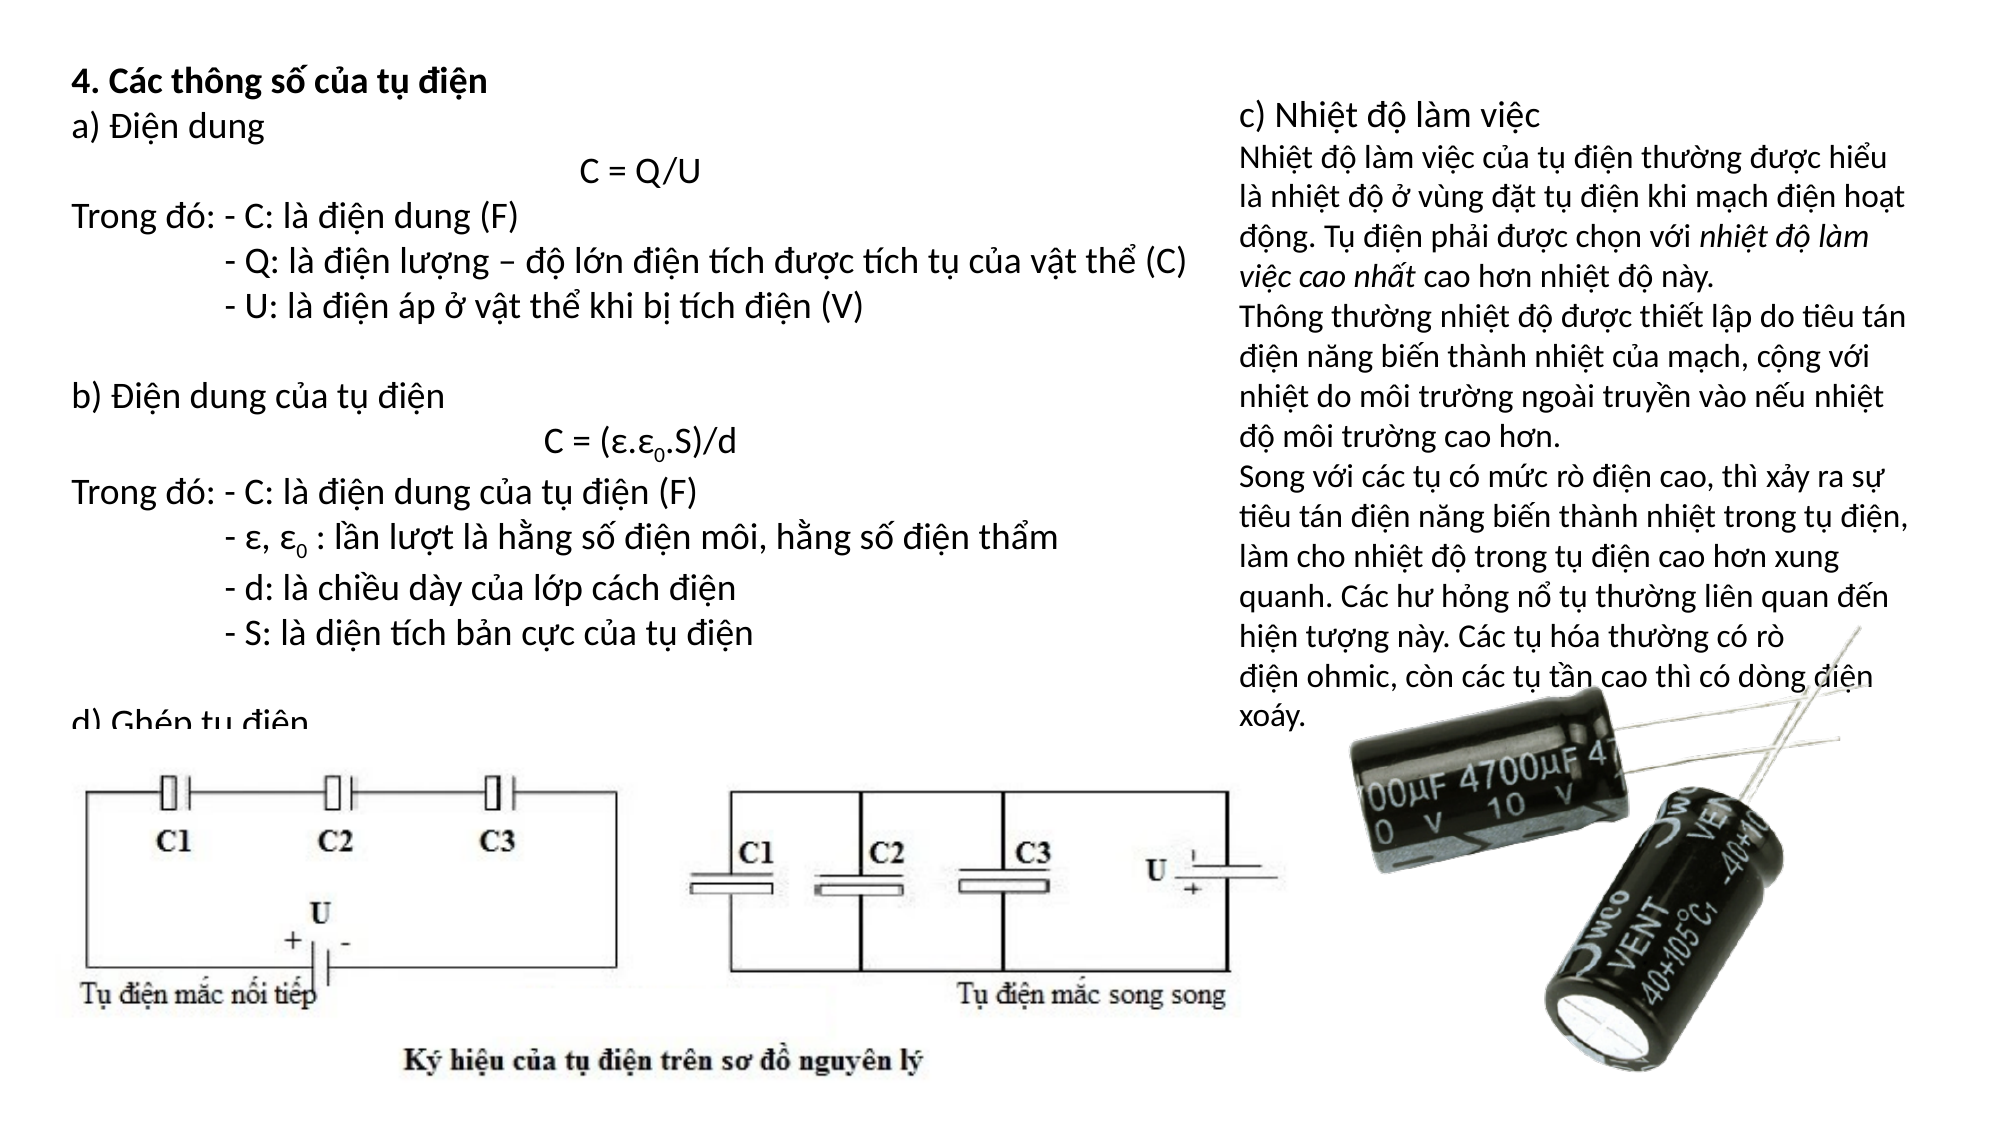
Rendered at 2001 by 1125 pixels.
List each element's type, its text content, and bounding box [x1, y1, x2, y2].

text_box 4. Các thông số của tụ điện a) Điện dung C = Q/U Trong đó: - C: là điện dung (F) - Q: là điện lượng – độ lớn điện tích được tích tụ của vật thể (C) - U: là điện áp ở vật thể khi bị tích điện (V) b) Điện dung của tụ điện C = (ε.ε0.S)/d Trong đó: - C: là điện dung của tụ điện (F) - ε, ε0 : lần lượt là hằng số điện môi, hằng số điện thẩm - d: là chiều dày của lớp cách điện - S: là diện tích bản cực của tụ điện d) Ghép tụ điện [56, 48, 1225, 729]
picture [47, 622, 1959, 1084]
text_box c) Nhiệt độ làm việc Nhiệt độ làm việc của tụ điện thường được hiểu là nhiệt độ ở vùng đặt tụ điện khi mạch điện hoạt động. Tụ điện phải được chọn với nhiệt độ làm việc cao nhất cao hơn nhiệt độ này. Thông thường nhiệt độ được thiết lập do tiêu tán điện năng biến thành nhiệt của mạch, cộng với nhiệt do môi trường ngoài truyền vào nếu nhiệt độ môi trường cao hơn. Song với các tụ có mức rò điện cao, thì xảy ra sự tiêu tán điện năng biến thành nhiệt trong tụ điện, làm cho nhiệt độ trong tụ điện cao hơn xung quanh. Các hư hỏng nổ tụ thường liên quan đến hiện tượng này. Các tụ hóa thường có rò điện ohmic, còn các tụ tần cao thì có dòng điện xoáy. [1224, 82, 1942, 729]
